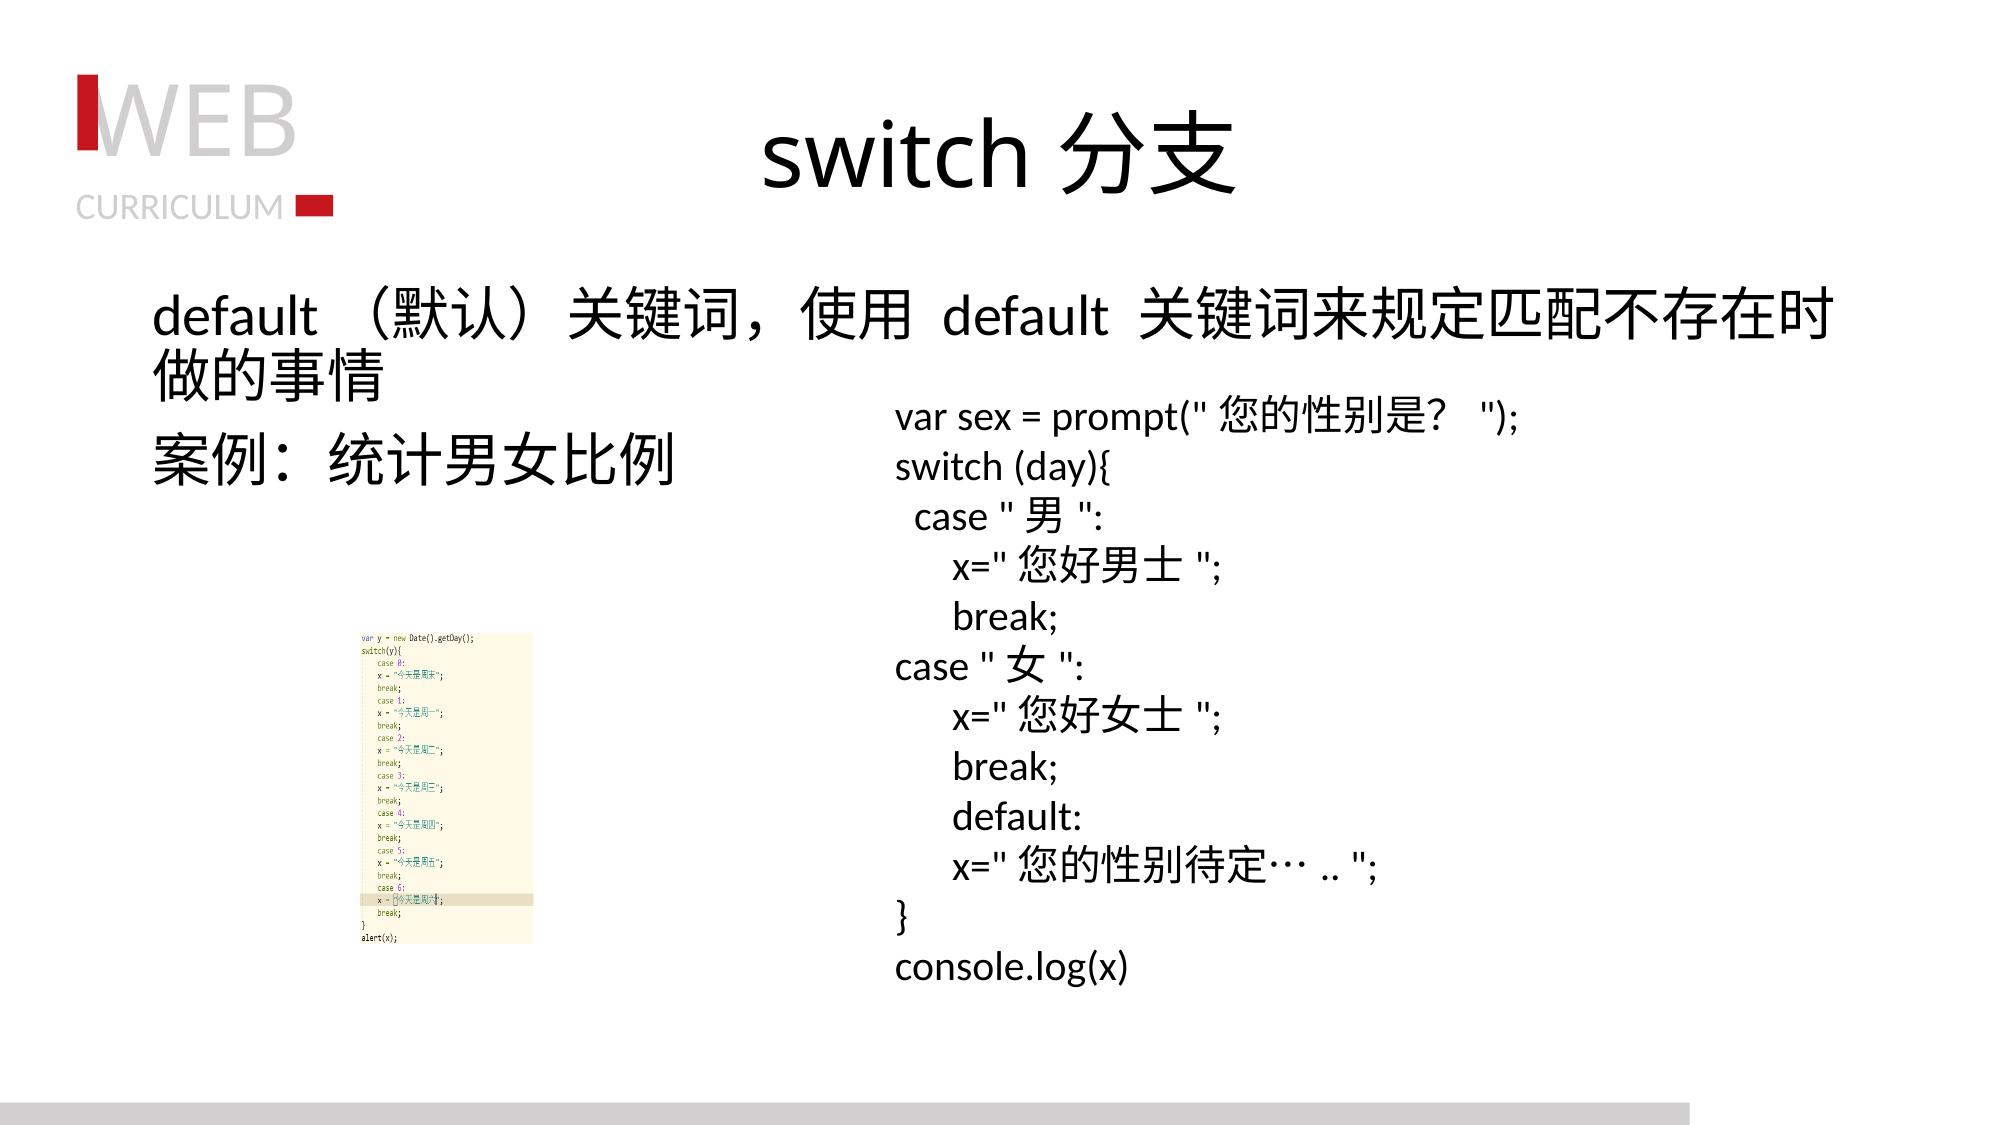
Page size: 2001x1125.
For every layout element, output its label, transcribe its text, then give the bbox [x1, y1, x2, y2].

title switch分支 [137, 59, 1863, 256]
list default（默认）关键词，使用 default 关键词来规定匹配不存在时做的事情 案例：统计男女比例 [137, 277, 1863, 992]
text_box var sex = prompt("您的性别是？"); switch (day){ case "男": x="您好男士"; break; case "女": x="您好女士"; break; default: x="您的性别待定….. "; } console.log(x) [880, 381, 1833, 997]
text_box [359, 633, 534, 945]
